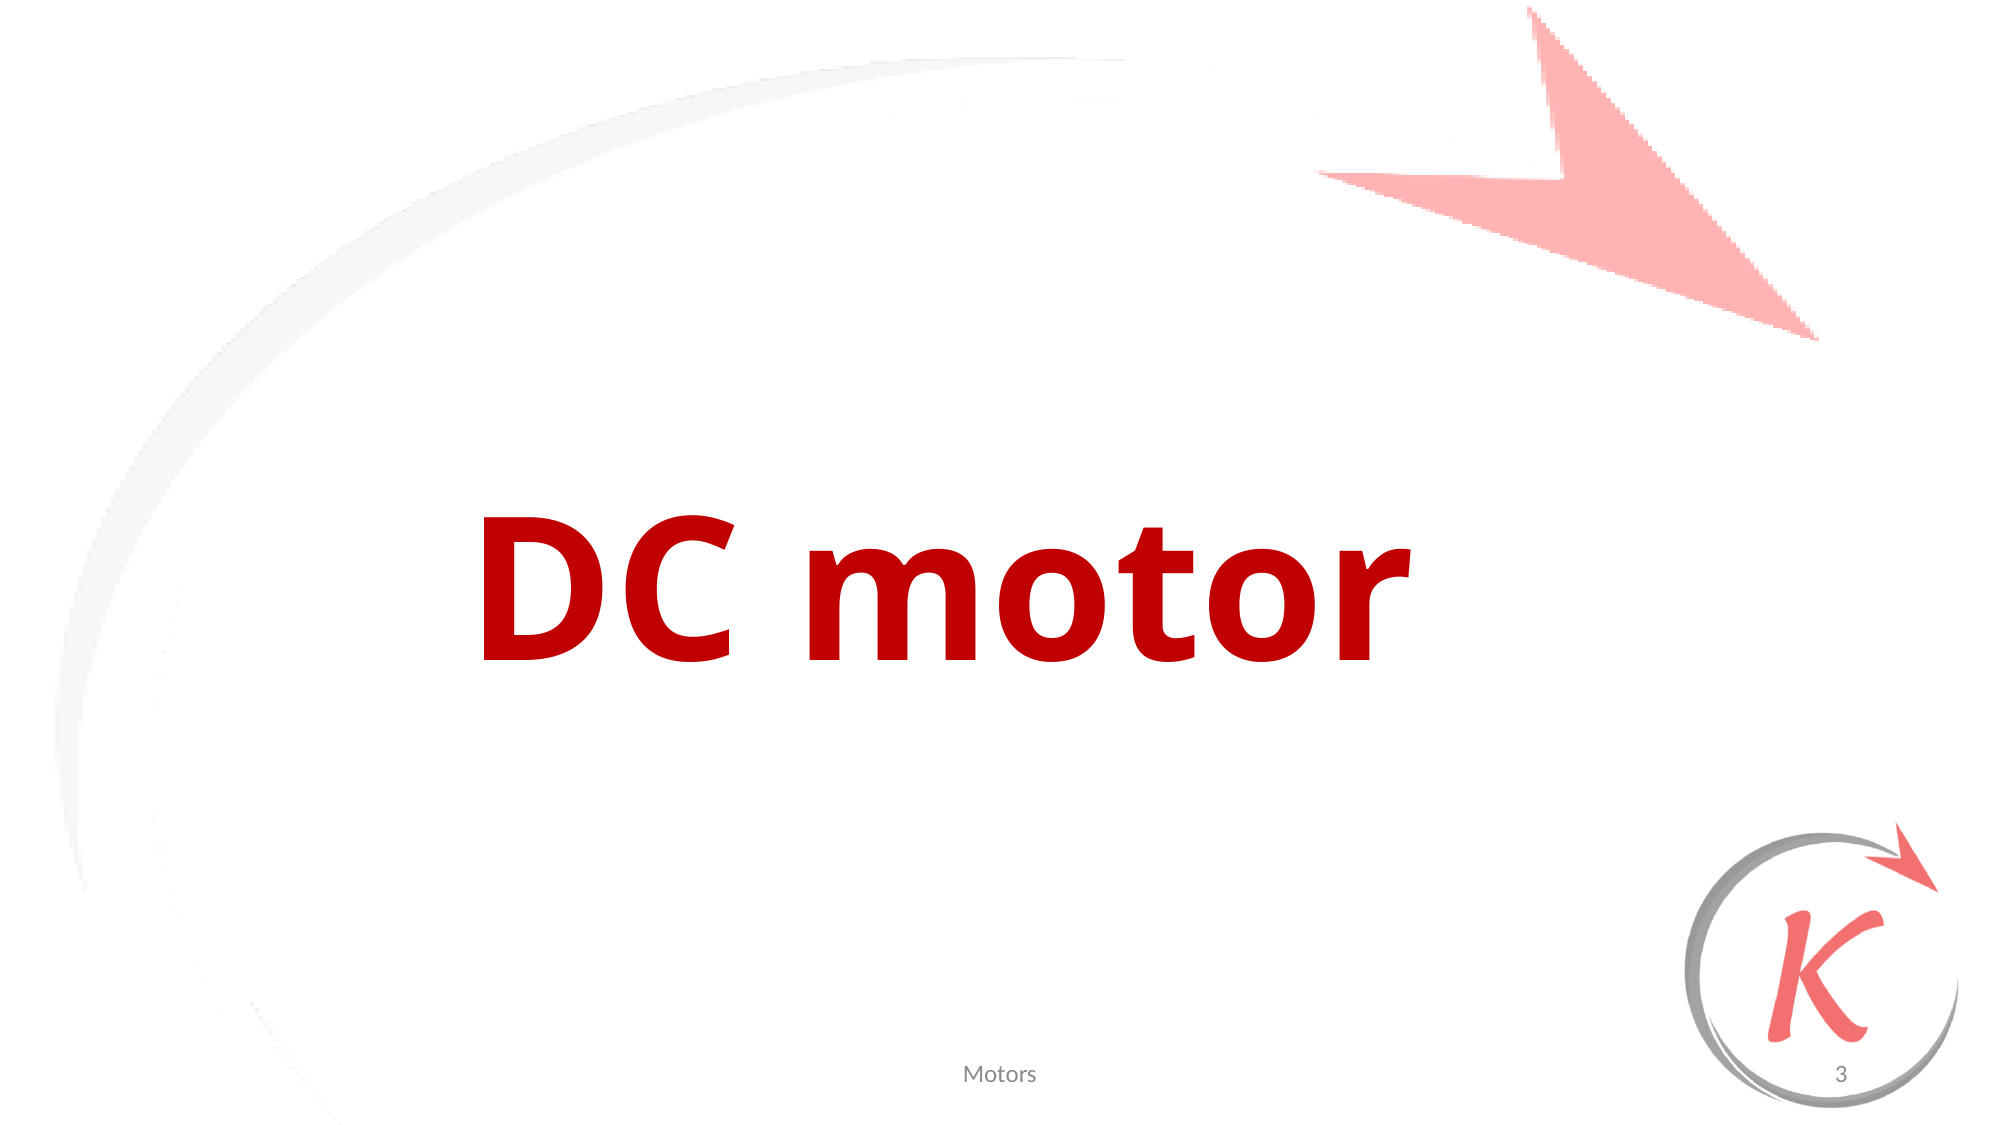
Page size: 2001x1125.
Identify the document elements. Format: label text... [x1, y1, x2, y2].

slide_number 3 [1412, 1042, 1863, 1103]
footer Motors [662, 1042, 1338, 1103]
title DC motor [78, 243, 1804, 712]
